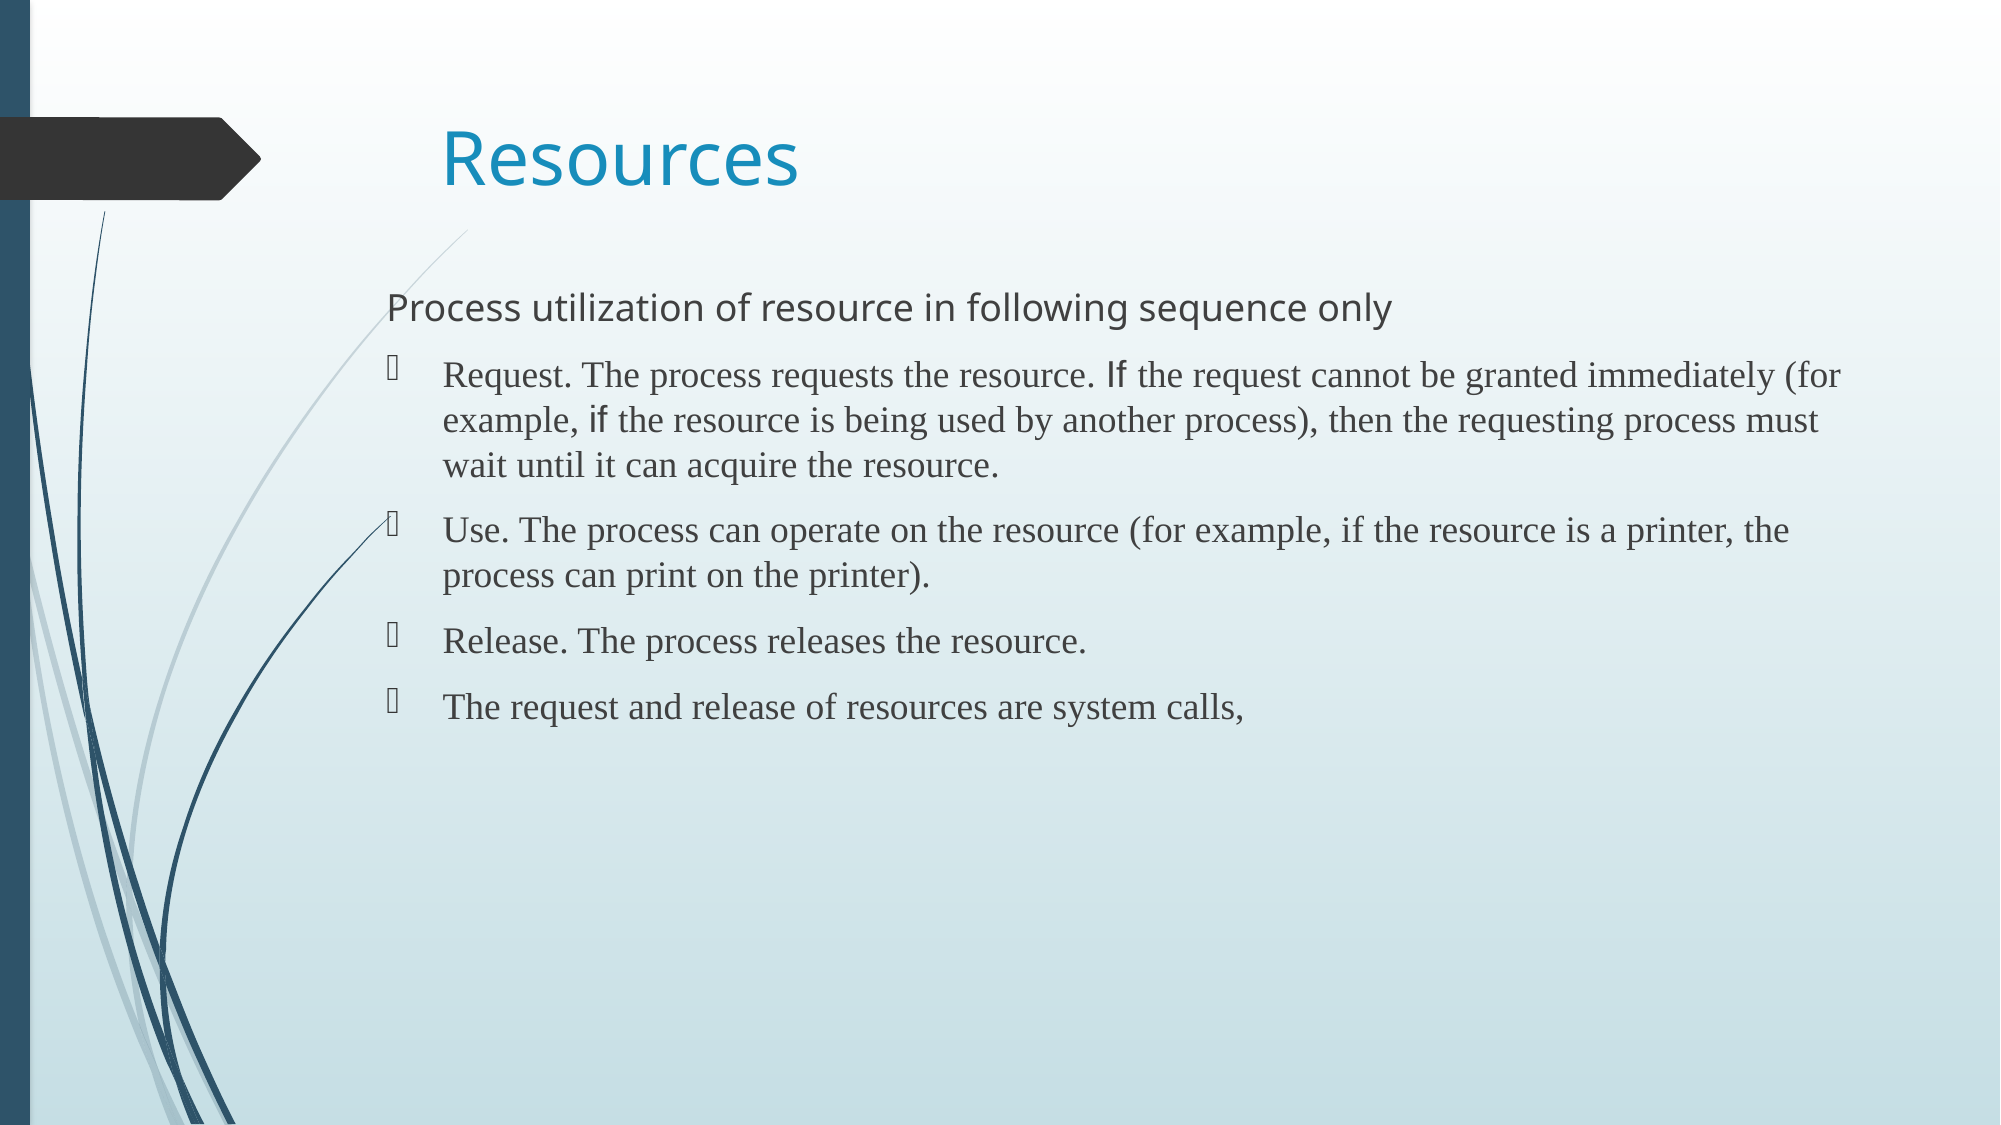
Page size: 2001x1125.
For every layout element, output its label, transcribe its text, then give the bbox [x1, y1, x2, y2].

list Process utilization of resource in following sequence only Request. The process requests the resource. If the request cannot be granted immediately (for example, if the resource is being used by another process), then the requesting process must wait until it can acquire the resource. Use. The process can operate on the resource (for example, if the resource is a printer, the process can print on the printer). Release. The process releases the resource. The request and release of resources are system calls, [371, 210, 1888, 970]
title Resources [425, 102, 1888, 210]
